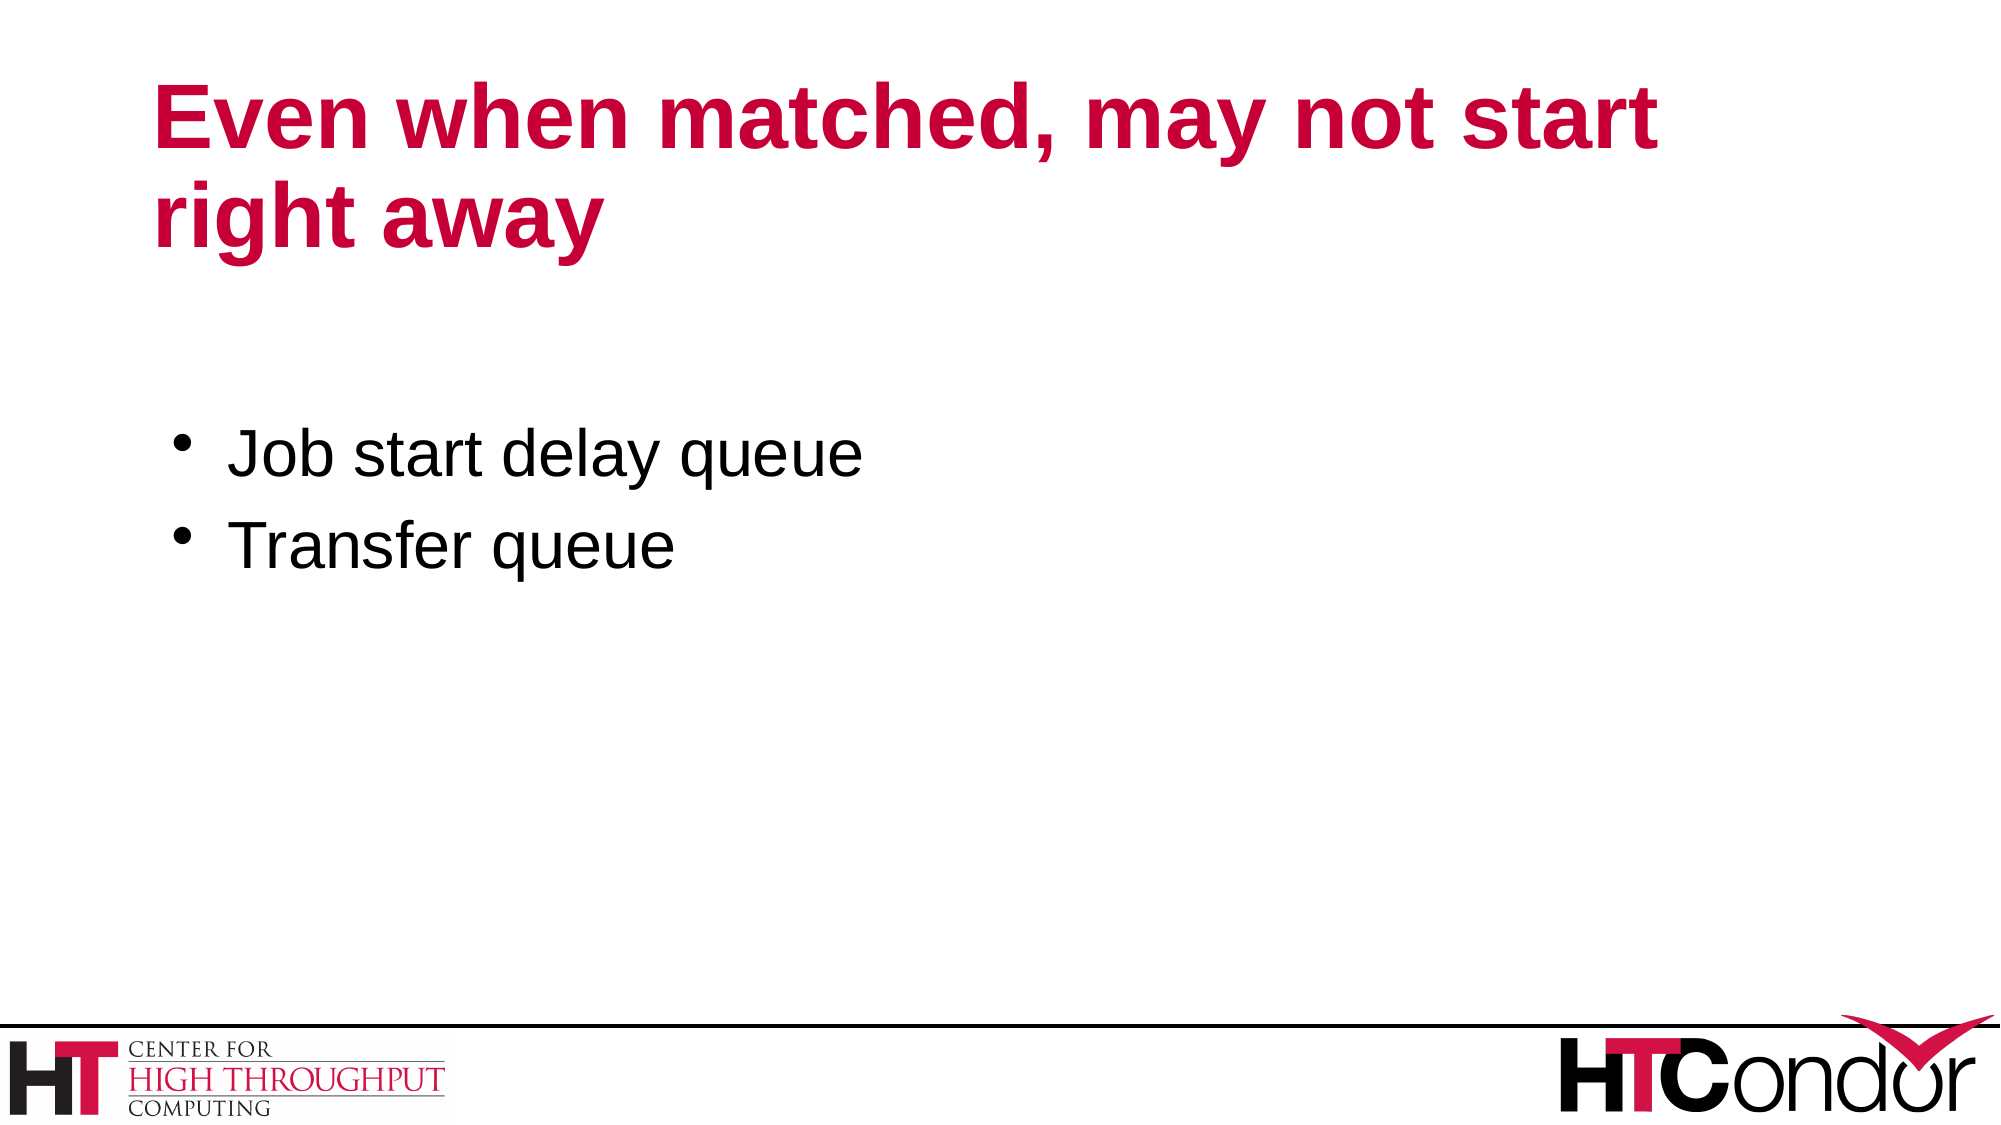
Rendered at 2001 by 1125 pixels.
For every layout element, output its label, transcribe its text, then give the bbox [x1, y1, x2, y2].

picture [0, 1029, 454, 1125]
picture [1555, 1014, 2000, 1119]
list Job start delay queue Transfer queue [137, 410, 1863, 1016]
title Even when matched, may not start right away [137, 59, 1863, 278]
